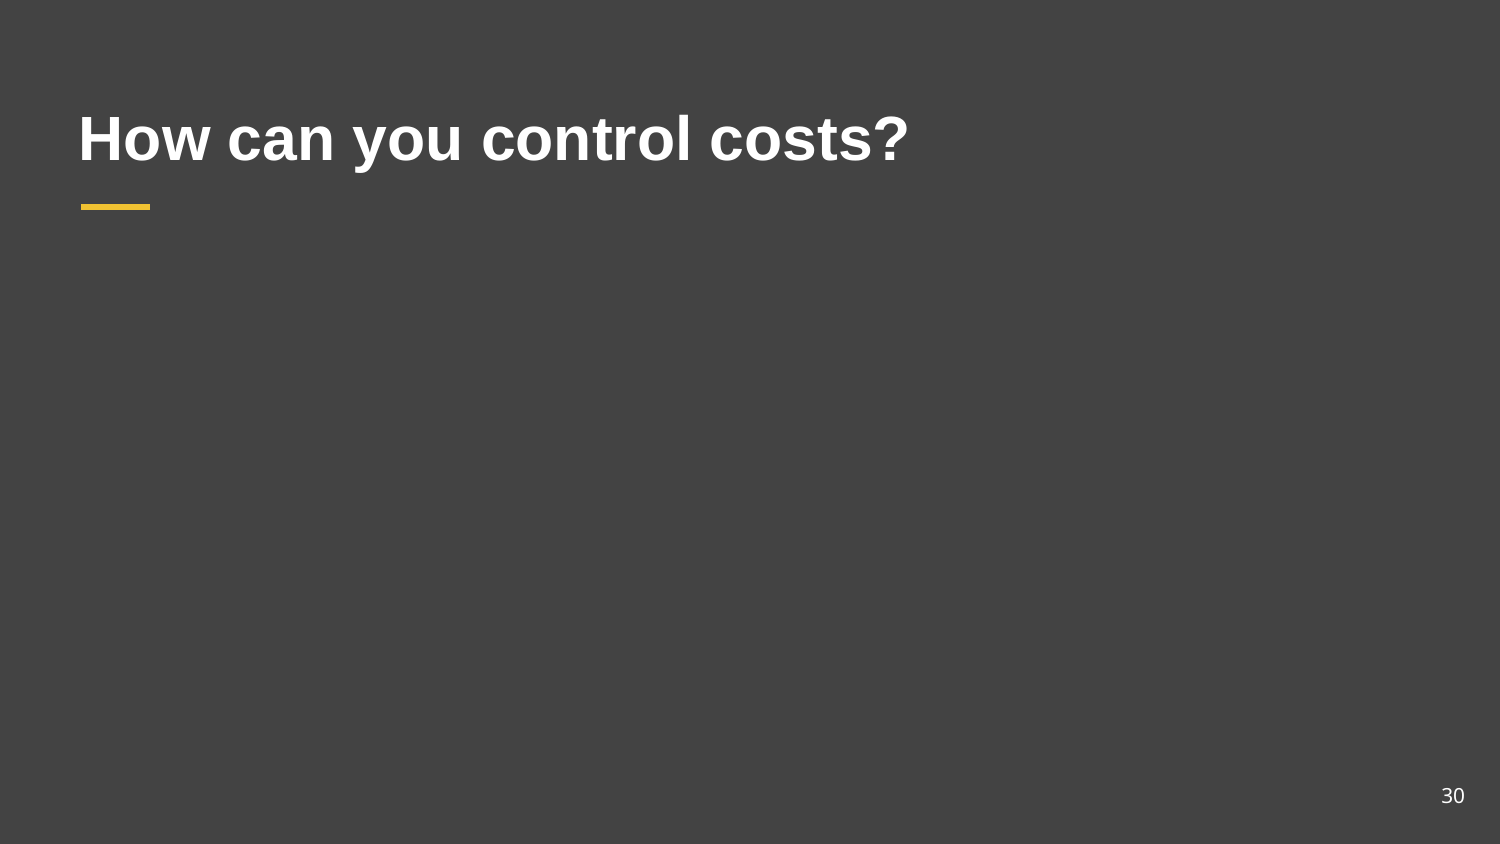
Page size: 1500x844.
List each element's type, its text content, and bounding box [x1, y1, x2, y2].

title How can you control costs? [63, 75, 1437, 188]
slide_number 30 [1389, 764, 1480, 830]
